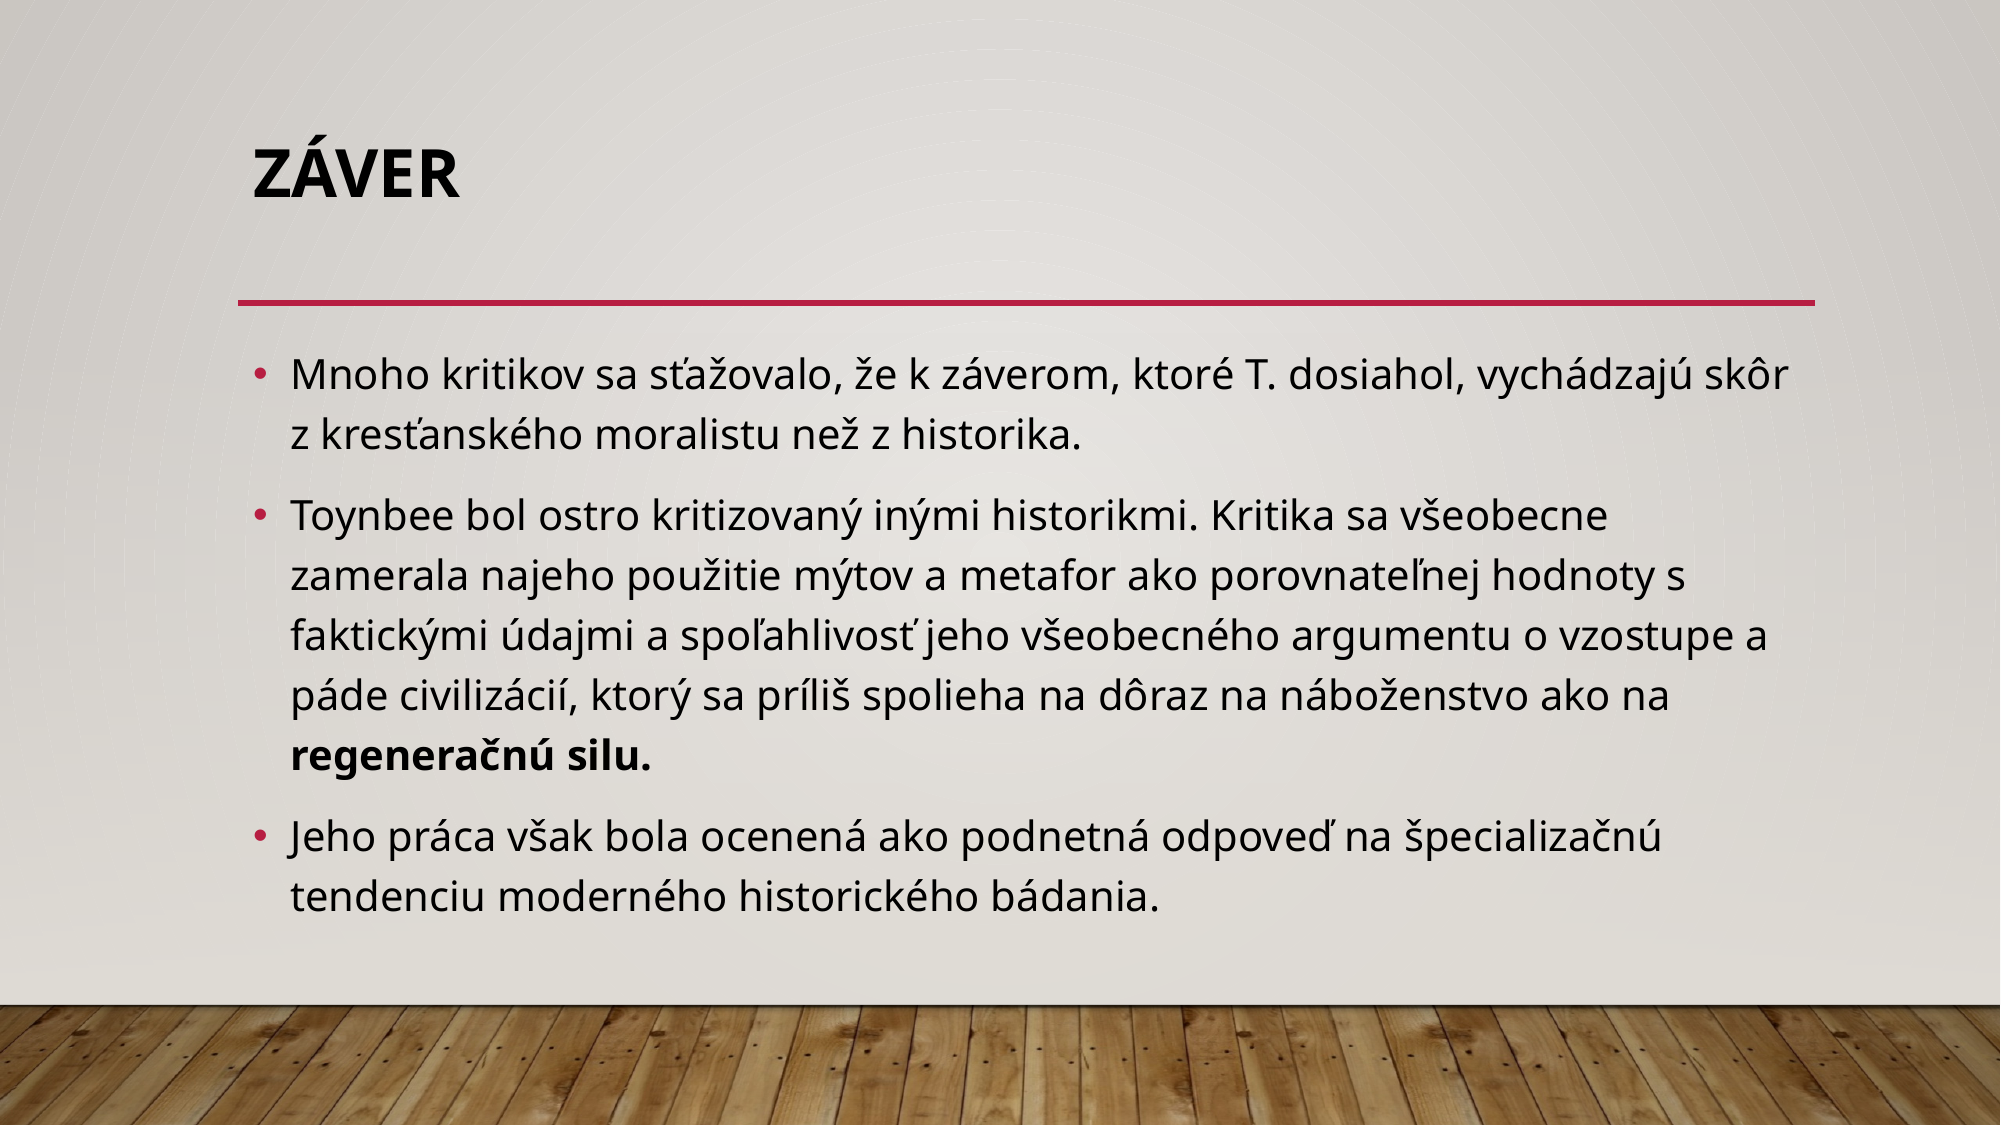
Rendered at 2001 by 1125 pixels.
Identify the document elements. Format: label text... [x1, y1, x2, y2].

title Záver [238, 131, 1814, 305]
picture [0, 1005, 2000, 1125]
list Mnoho kritikov sa sťažovalo, že k záverom, ktoré T. dosiahol, vychádzajú skôr z kresťanského moralistu než z historika. Toynbee bol ostro kritizovaný inými historikmi. Kritika sa všeobecne zamerala najeho použitie mýtov a metafor ako porovnateľnej hodnoty s faktickými údajmi a spoľahlivosť jeho všeobecného argumentu o vzostupe a páde civilizácií, ktorý sa príliš spolieha na dôraz na náboženstvo ako na regeneračnú silu. Jeho práca však bola ocenená ako podnetná odpoveď na špecializačnú tendenciu moderného historického bádania. [238, 330, 1814, 897]
